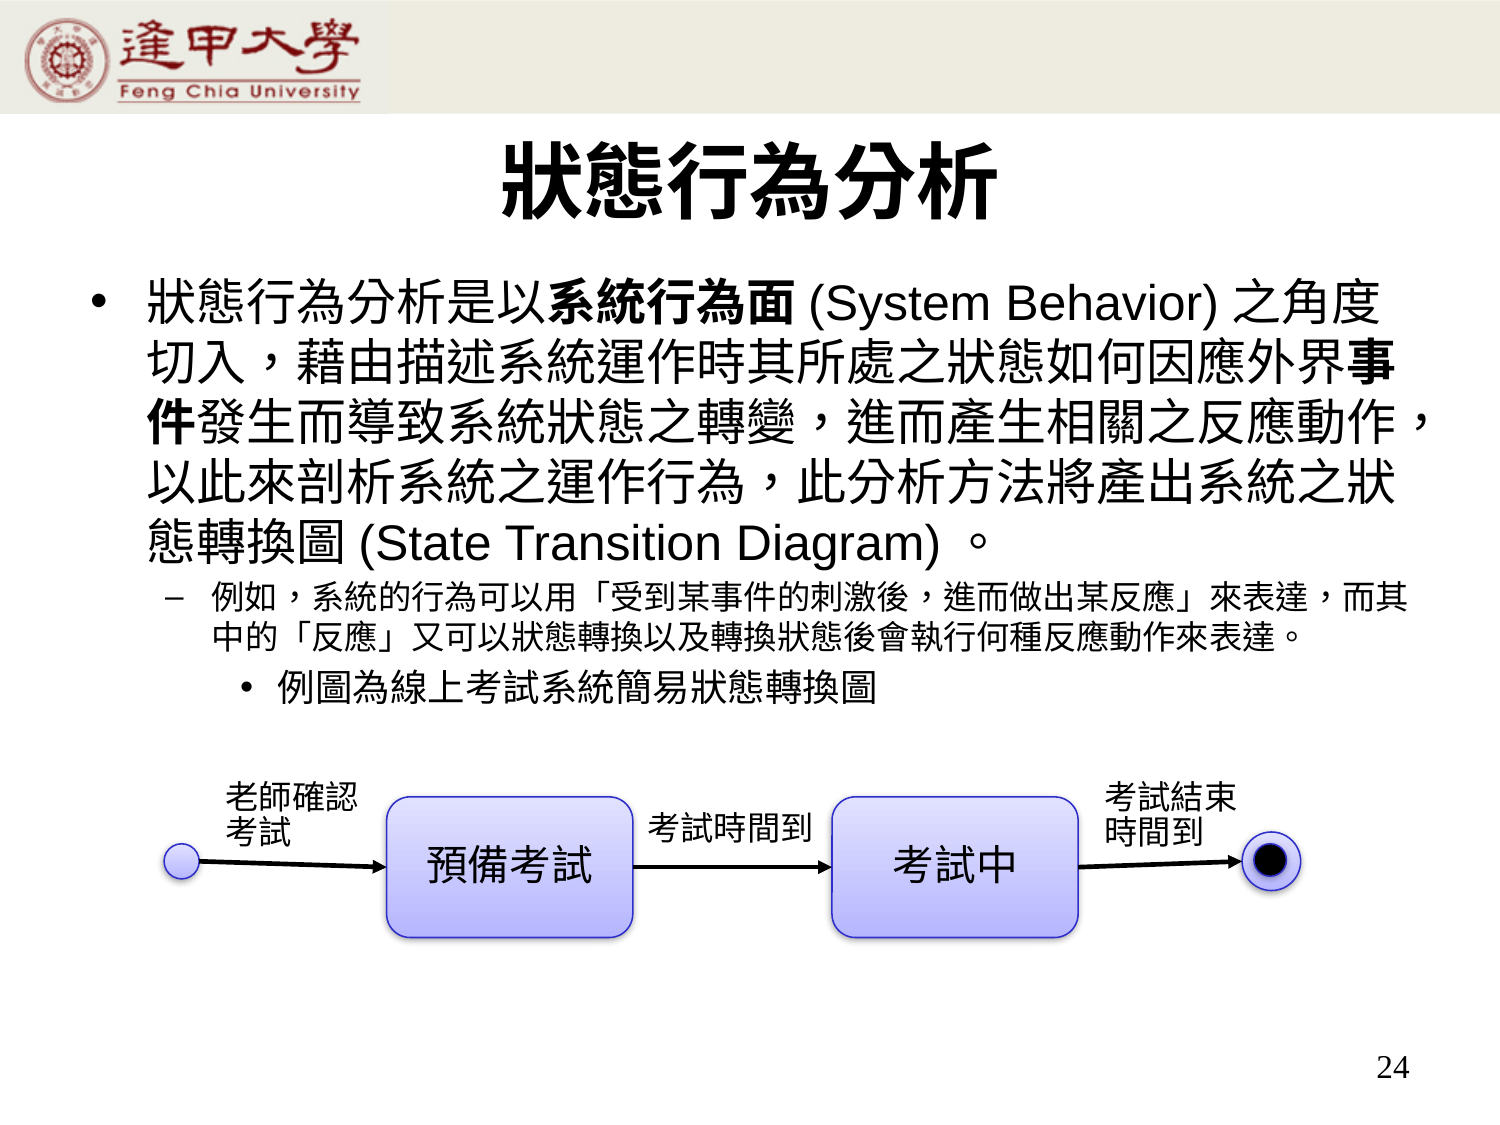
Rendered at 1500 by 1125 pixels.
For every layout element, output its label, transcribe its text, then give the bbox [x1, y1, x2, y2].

text_box 老師確認考試 [210, 773, 387, 860]
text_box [198, 861, 387, 868]
slide_number 24 [1074, 1042, 1425, 1103]
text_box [1077, 861, 1243, 868]
list 狀態行為分析是以系統行為面(System Behavior)之角度切入，藉由描述系統運作時其所處之狀態如何因應外界事件發生而導致系統狀態之轉變，進而產生相關之反應動作，以此來剖析系統之運作行為，此分析方法將產出系統之狀態轉換圖(State Transition Diagram)。 例如，系統的行為可以用「受到某事件的刺激後，進而做出某反應」來表達，而其中的「反應」又可以狀態轉換以及轉換狀態後會執行何種反應動作來表達。 例圖為線上考試系統簡易狀態轉換圖 [75, 262, 1425, 1005]
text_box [1241, 831, 1301, 891]
picture [0, 1, 389, 114]
title 狀態行為分析 [75, 114, 1425, 245]
text_box 預備考試 [386, 796, 633, 938]
text_box [164, 843, 199, 879]
text_box 考試結束 時間到 [1089, 773, 1301, 859]
text_box 考試中 [831, 796, 1079, 938]
text_box 考試時間到 [632, 804, 891, 855]
